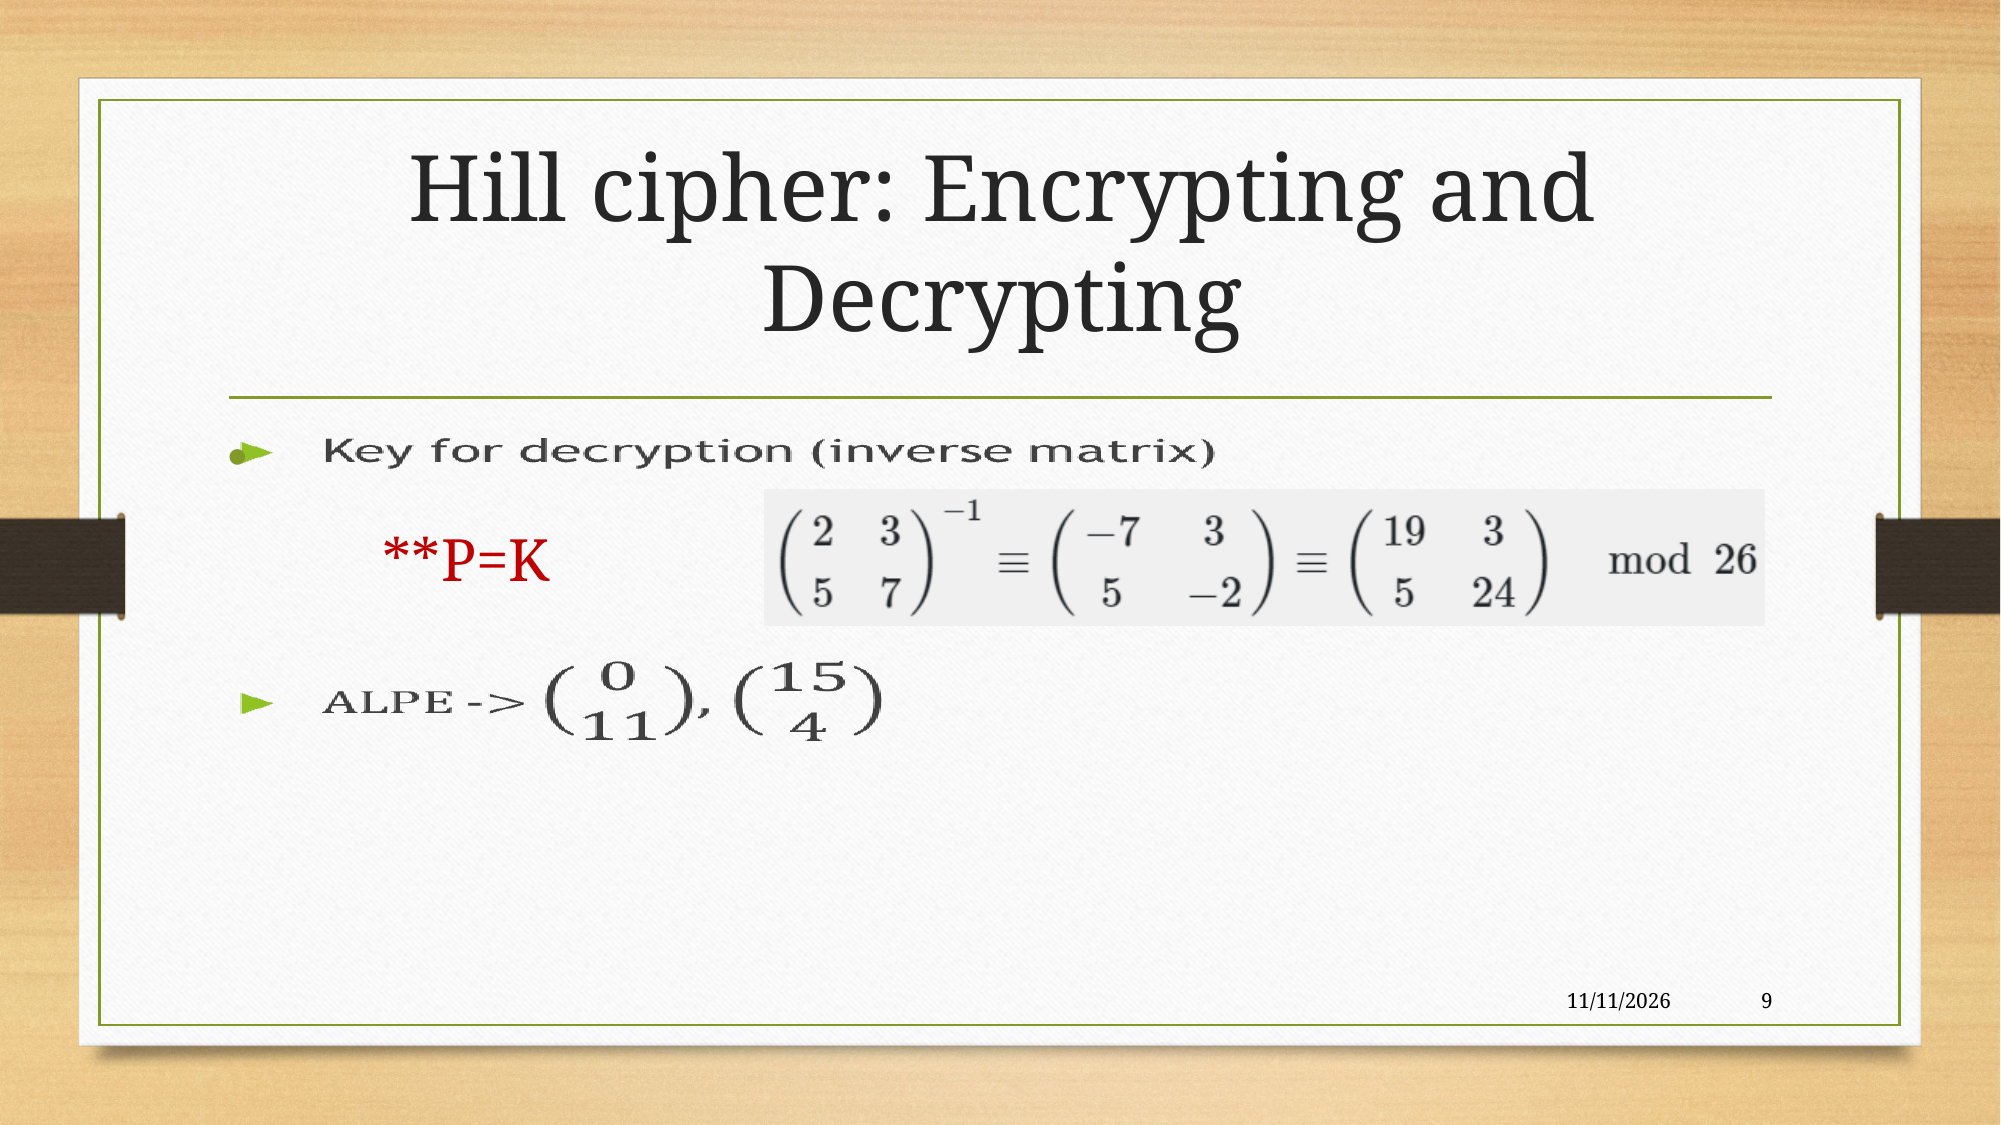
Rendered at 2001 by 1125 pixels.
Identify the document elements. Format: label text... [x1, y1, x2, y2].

picture [0, 0, 2001, 1125]
title Hill cipher: Encrypting and Decrypting [217, 133, 1788, 348]
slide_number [1423, 979, 1686, 1025]
list [212, 419, 1788, 964]
slide_number 9 [1698, 979, 1788, 1025]
